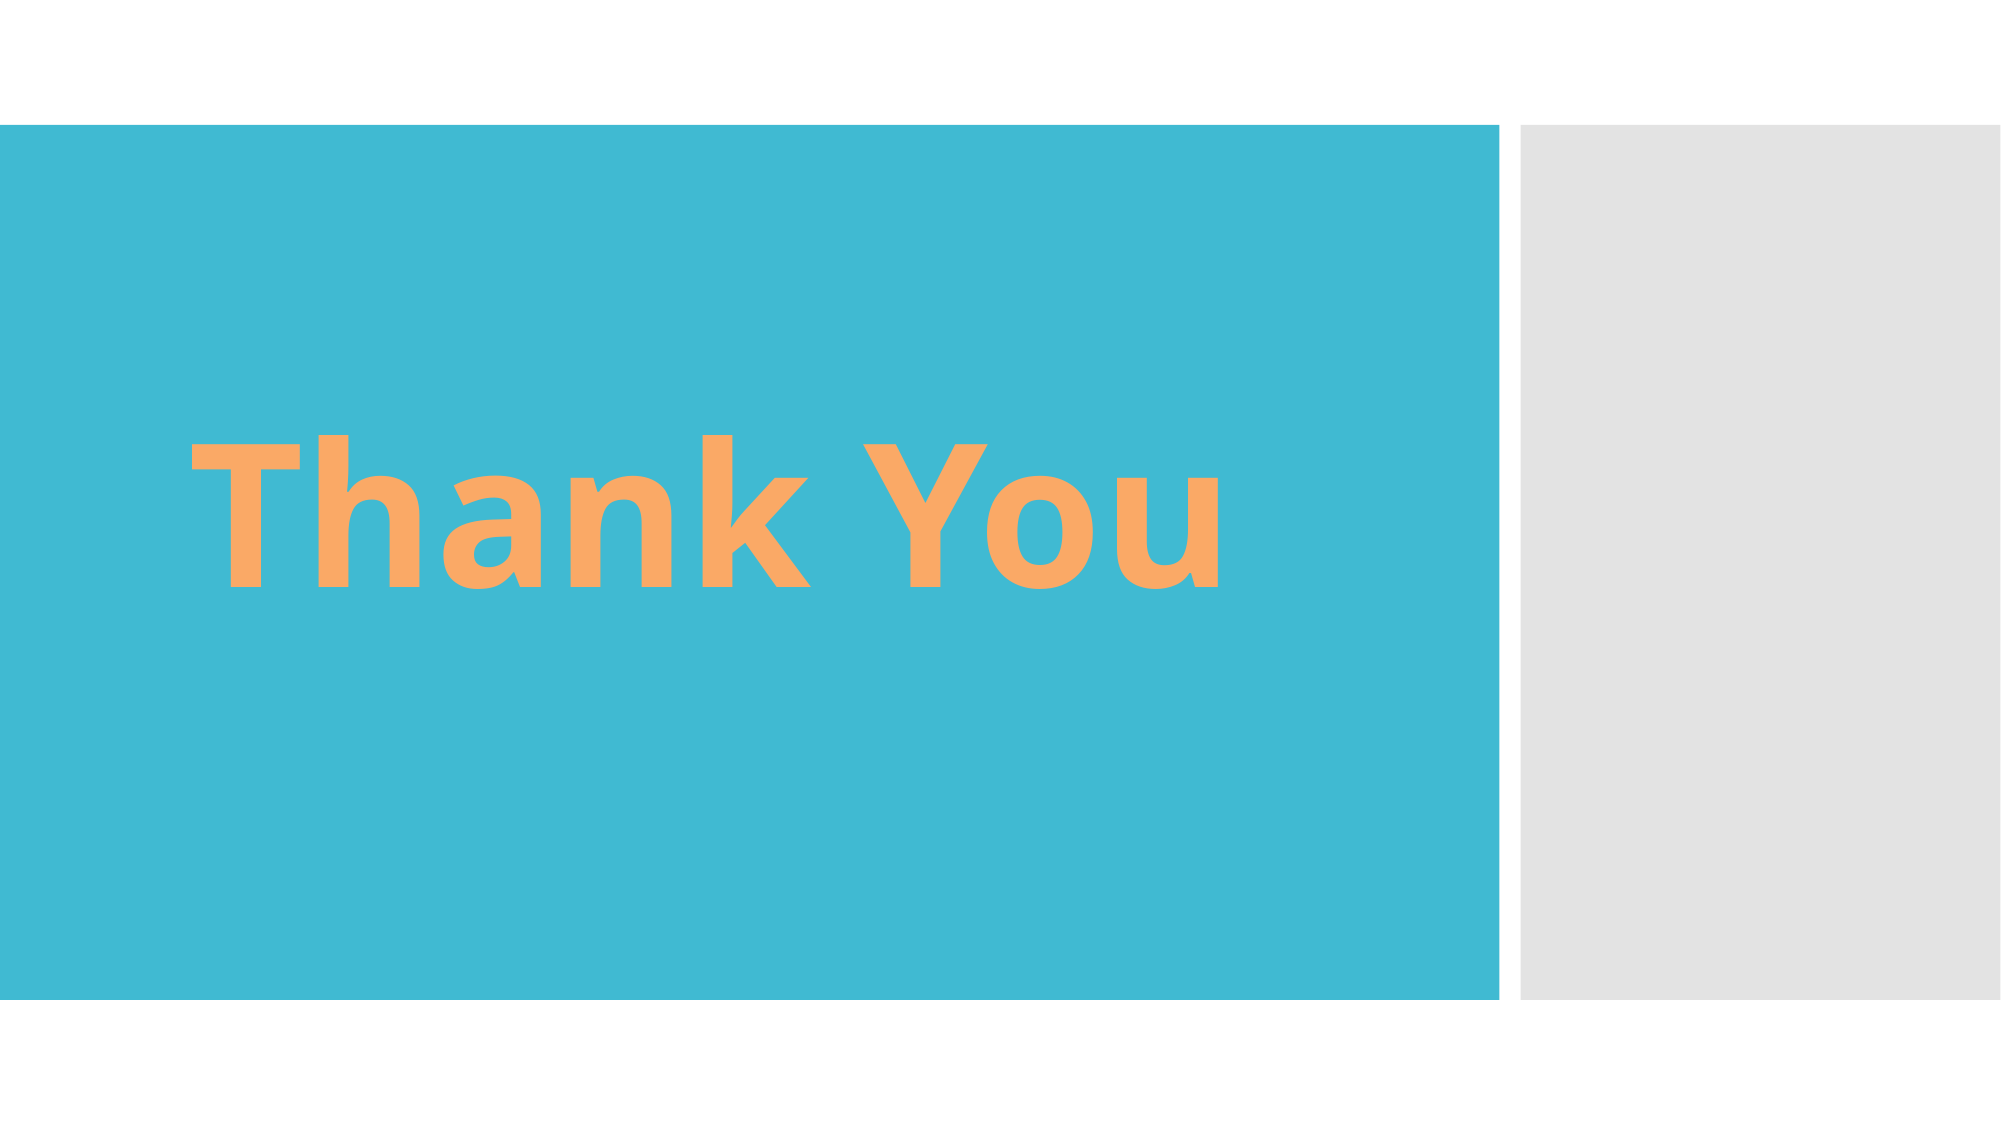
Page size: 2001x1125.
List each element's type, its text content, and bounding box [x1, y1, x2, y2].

text_box Thank You [173, 380, 1249, 636]
